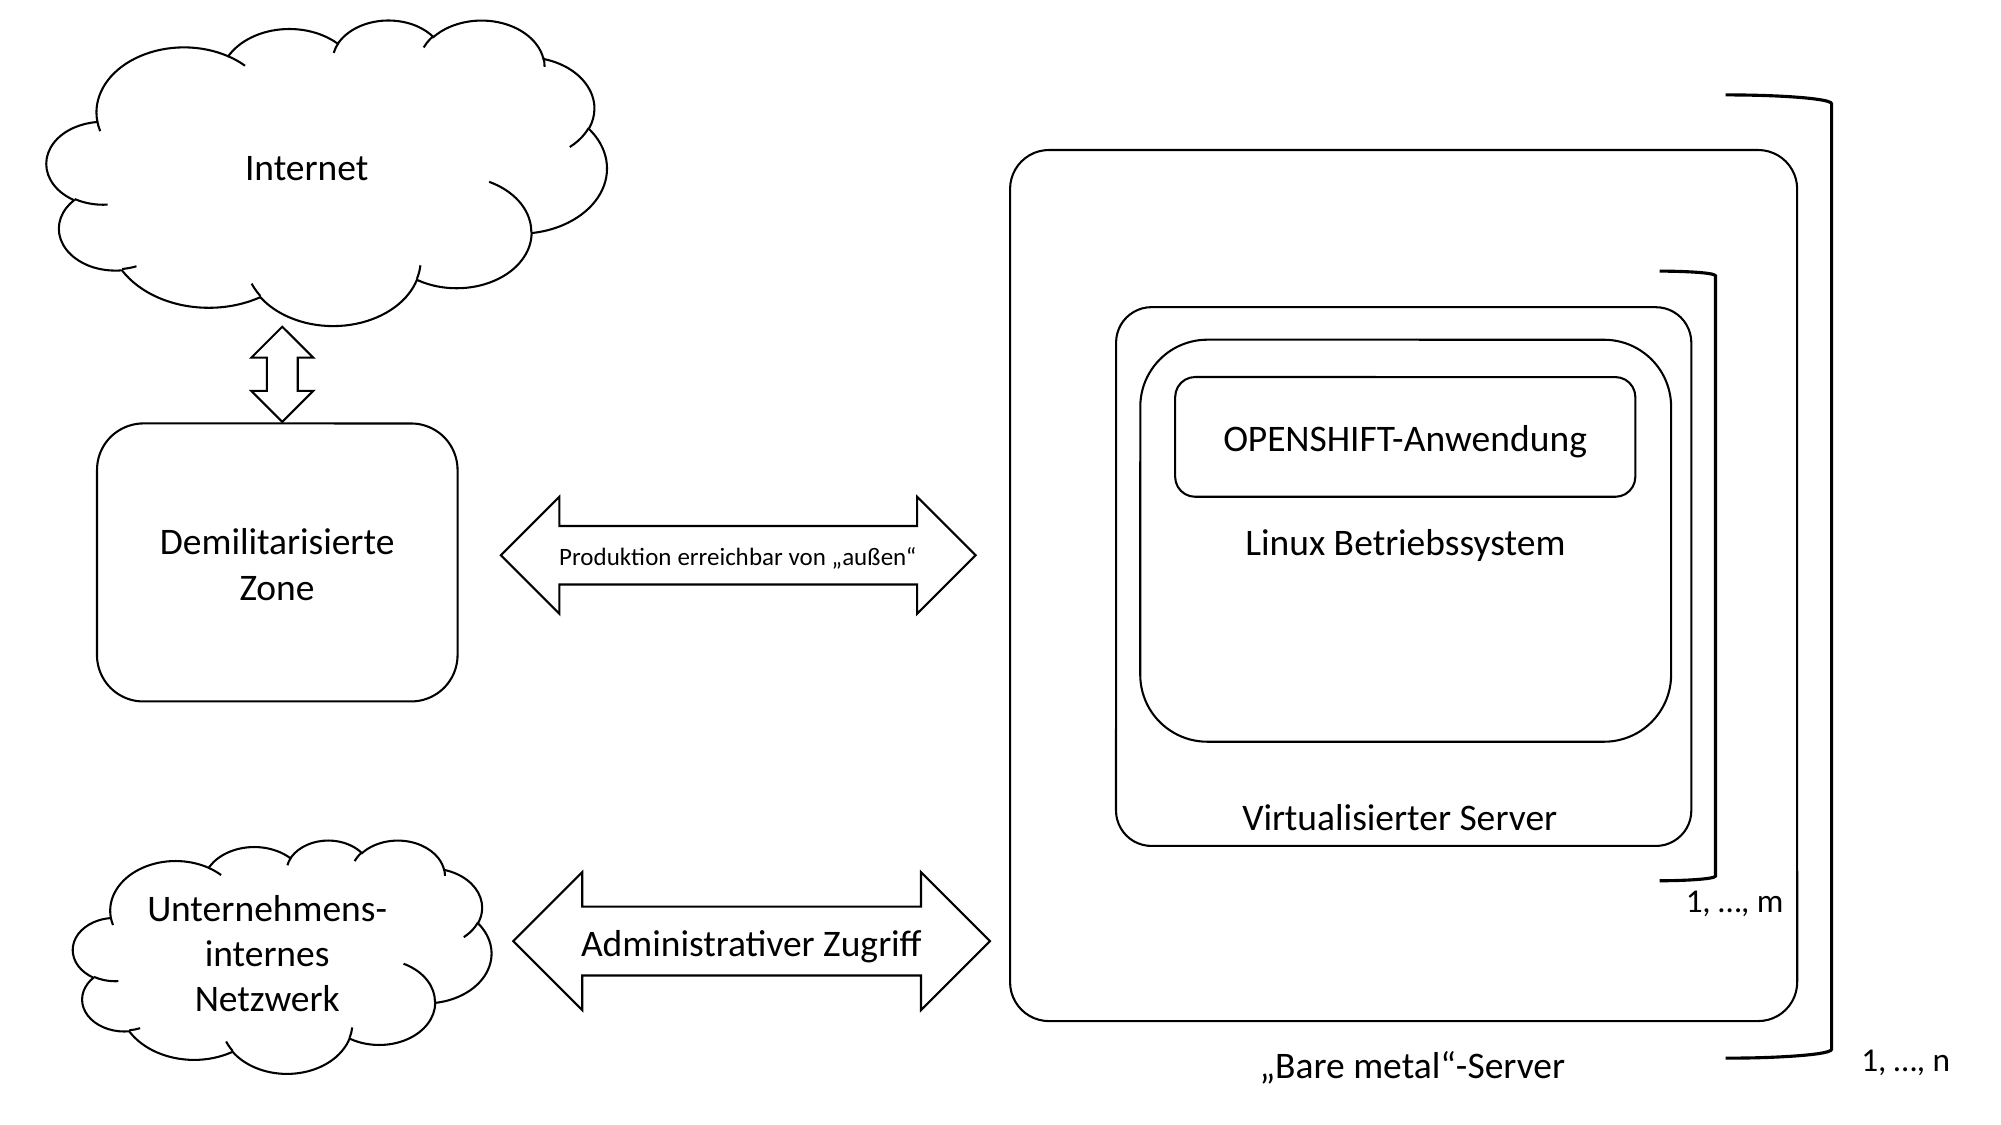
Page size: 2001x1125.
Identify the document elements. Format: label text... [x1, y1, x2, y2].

text_box Demilitarisierte Zone [95, 422, 459, 703]
text_box [248, 325, 316, 424]
text_box [1659, 270, 1717, 882]
text_box [1725, 94, 1833, 1059]
text_box OpenShift-Anwendung [1174, 375, 1637, 498]
text_box Administrativer Zugriff [511, 869, 992, 1013]
text_box Unternehmens-internes Netzwerk [71, 839, 493, 1075]
text_box Produktion erreichbar von „außen“ [499, 494, 978, 617]
text_box „Bare metal“-Server [1037, 1033, 1788, 1094]
text_box 1, …, n [1846, 1030, 1983, 1086]
text_box Virtualisierter Server [1140, 785, 1659, 845]
text_box [1009, 148, 1725, 1023]
text_box 1, …, m [1671, 872, 1808, 927]
text_box Linux Betriebssystem [1139, 338, 1673, 743]
text_box [1114, 306, 1659, 847]
text_box Internet [45, 19, 609, 328]
